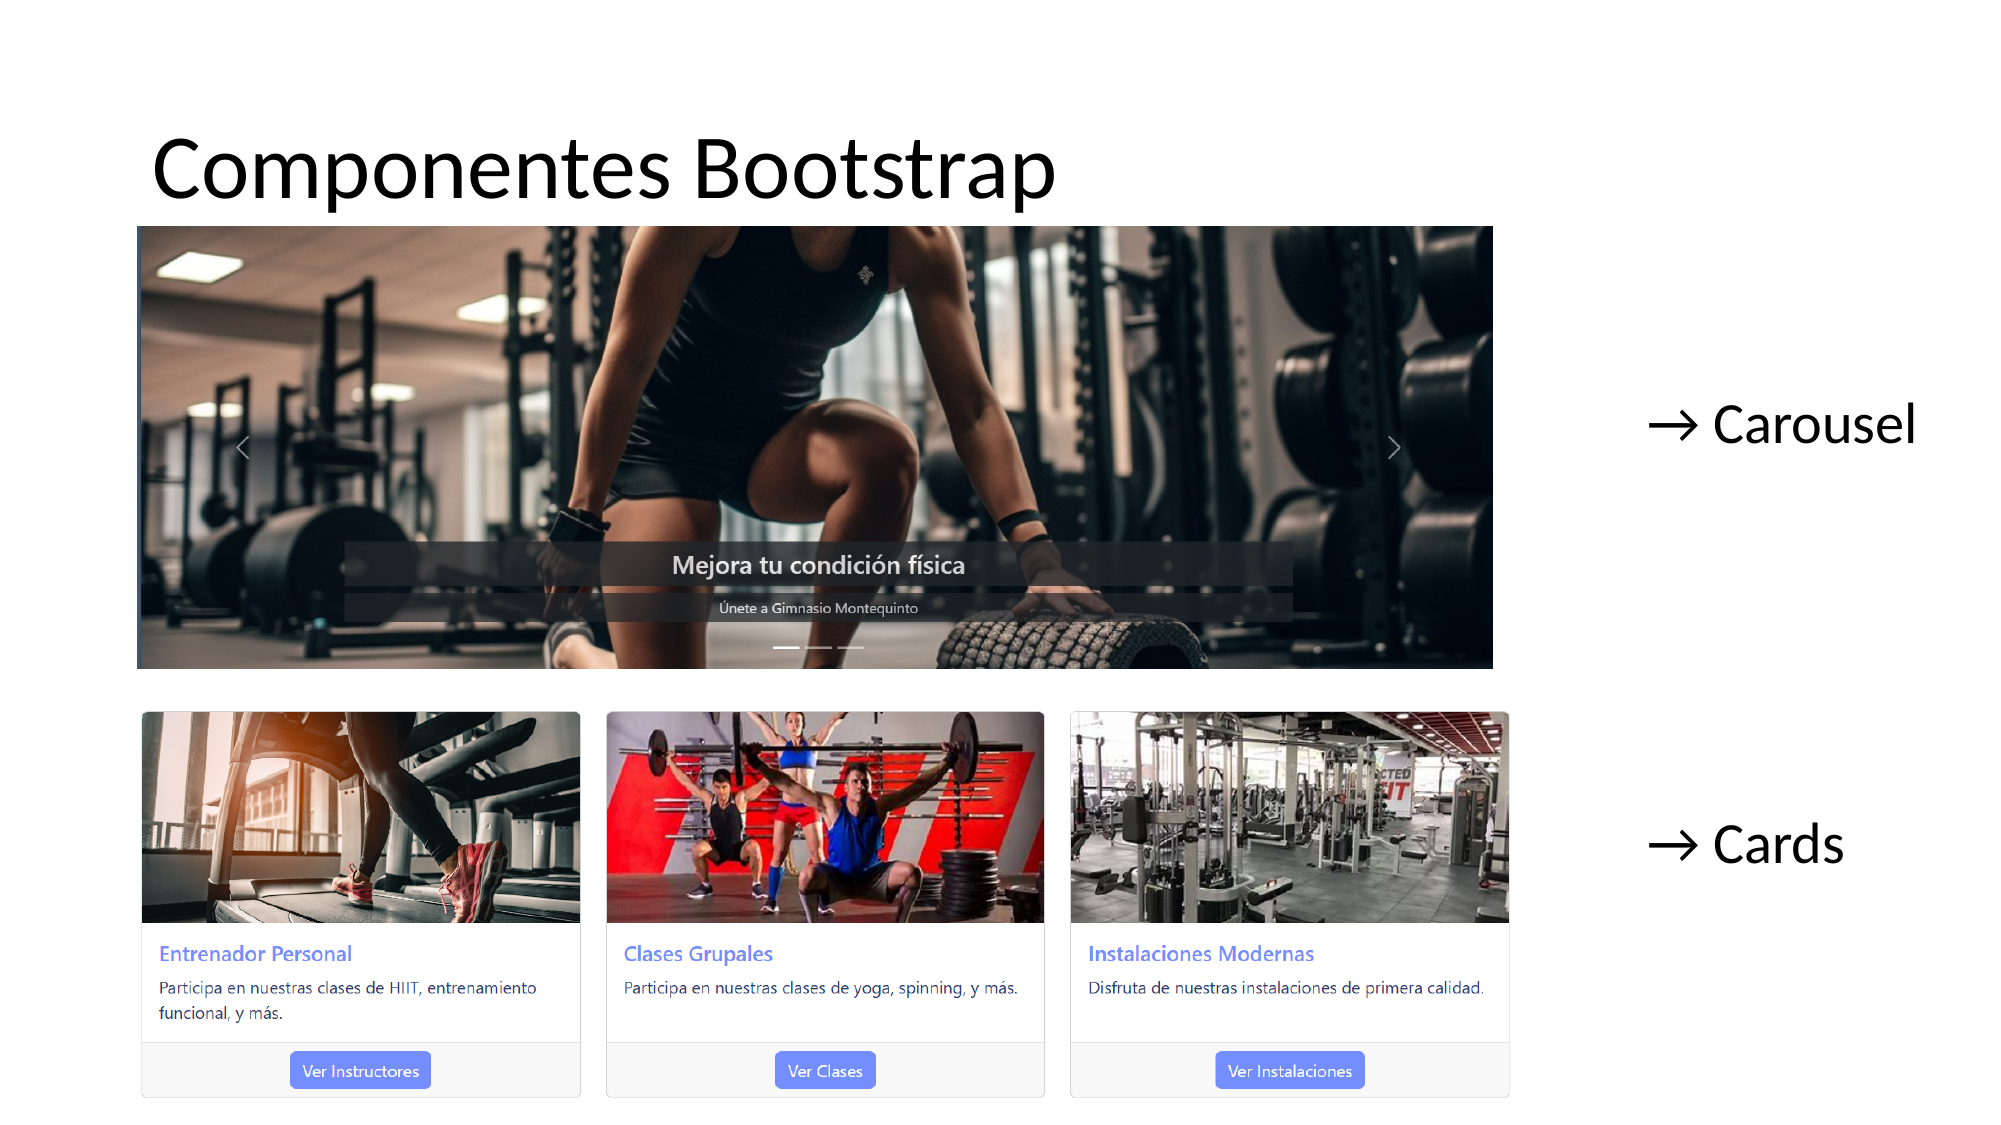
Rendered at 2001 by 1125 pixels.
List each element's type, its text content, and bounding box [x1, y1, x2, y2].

picture [113, 697, 1538, 1125]
text_box → Carousel → Cards [1632, 229, 1959, 1052]
title Componentes Bootstrap [137, 59, 1863, 278]
picture [137, 226, 1493, 669]
